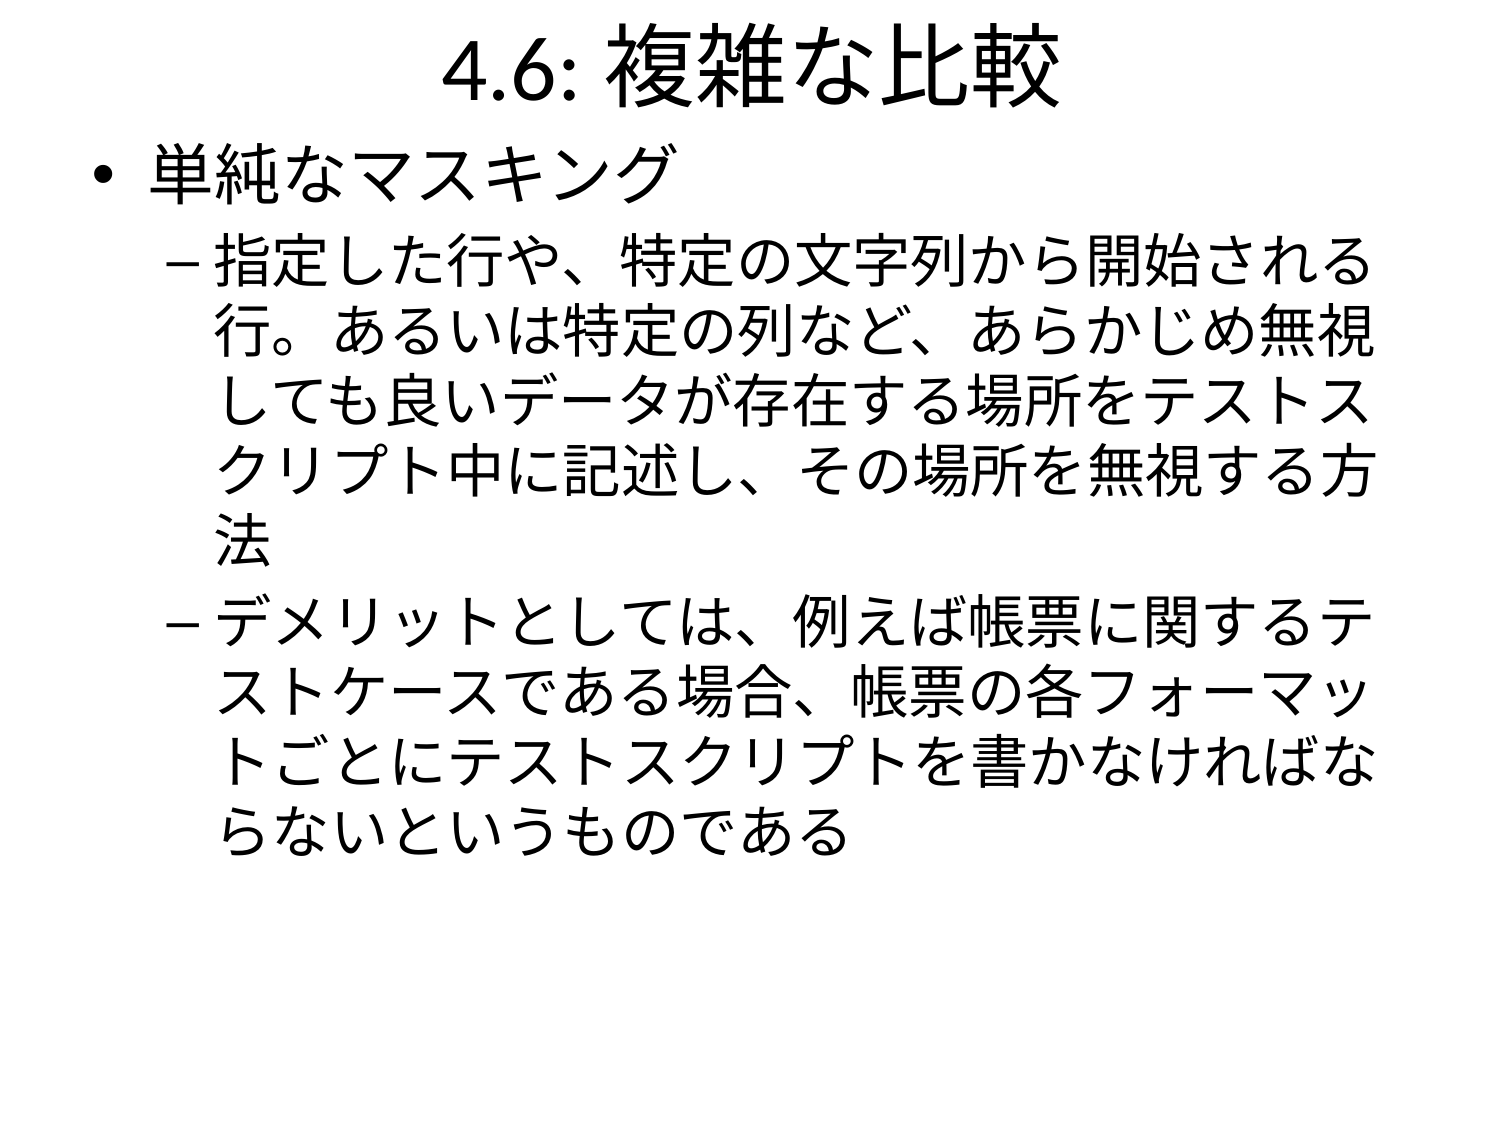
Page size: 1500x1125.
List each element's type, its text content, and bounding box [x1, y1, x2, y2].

text_box 4.6:複雑な比較 [76, 0, 1427, 128]
list 単純なマスキング 指定した行や、特定の文字列から開始される行。あるいは特定の列など、あらかじめ無視しても良いデータが存在する場所をテストスクリプト中に記述し、その場所を無視する方法 デメリットとしては、例えば帳票に関するテストケースである場合、帳票の各フォーマットごとにテストスクリプトを書かなければならないというものである [76, 128, 1427, 946]
